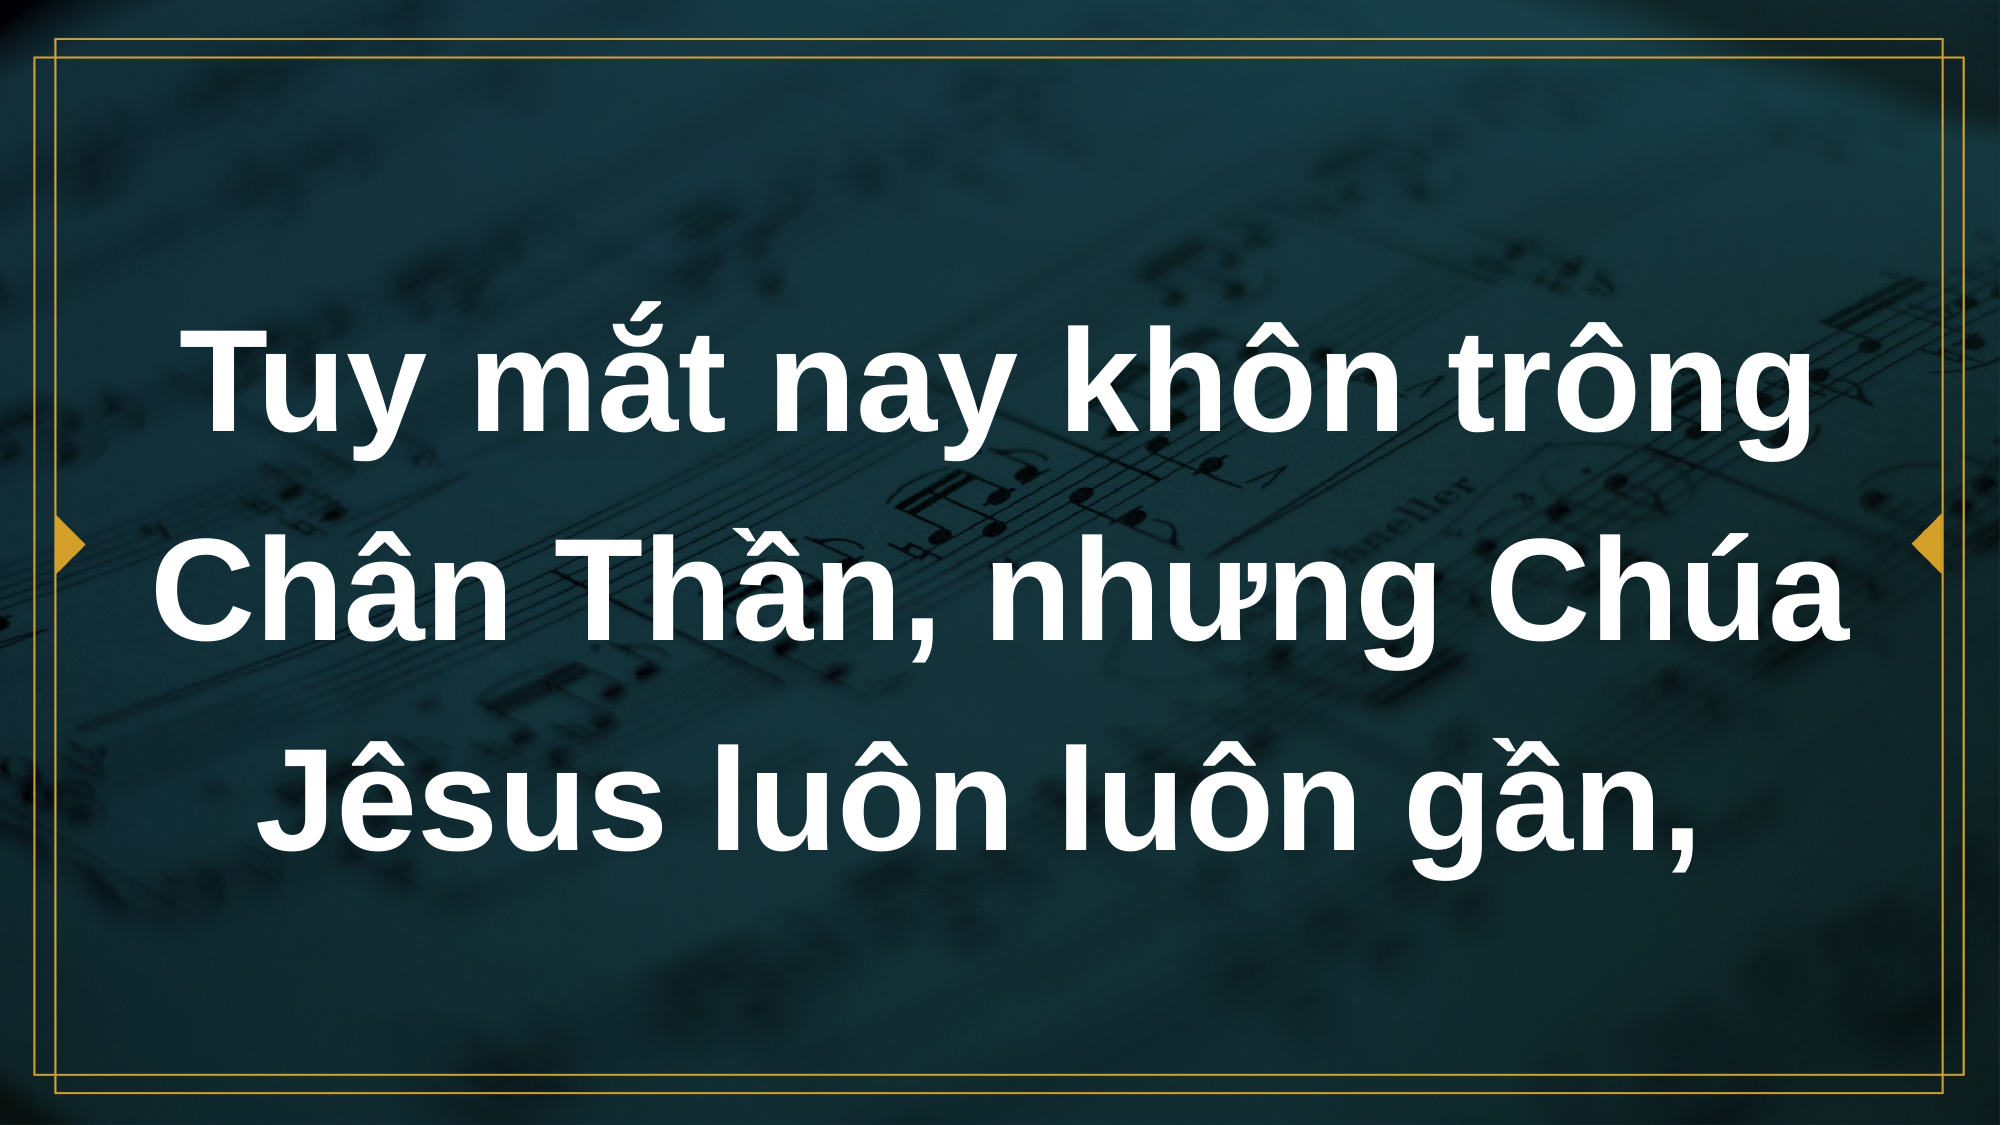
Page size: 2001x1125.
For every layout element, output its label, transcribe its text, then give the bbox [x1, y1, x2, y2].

picture [0, 0, 2000, 1125]
title Tuy mắt nay khôn trông Chân Thần, nhưng Chúa Jêsus luôn luôn gần, [55, 53, 1945, 1077]
